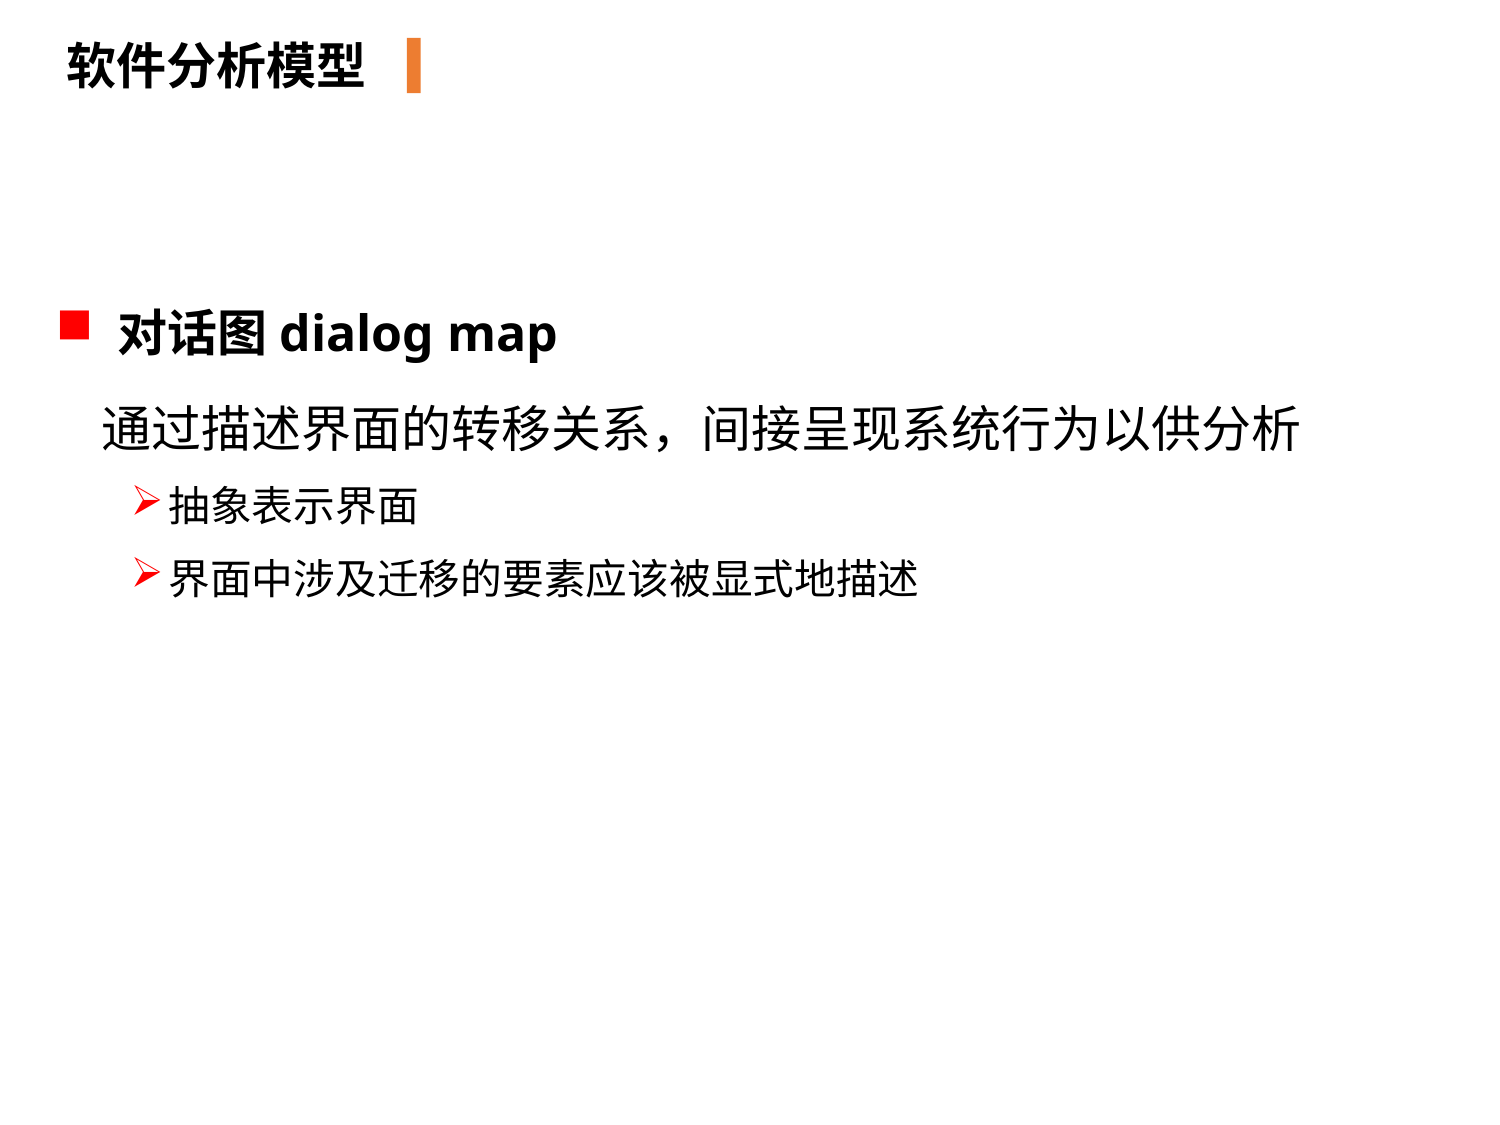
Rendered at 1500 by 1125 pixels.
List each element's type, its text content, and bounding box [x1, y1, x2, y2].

list 对话图dialog map 通过描述界面的转移关系，间接呈现系统行为以供分析 抽象表示界面 界面中涉及迁移的要素应该被显式地描述 [41, 278, 1422, 957]
text_box 软件分析模型 [51, 27, 414, 103]
text_box [406, 37, 422, 94]
